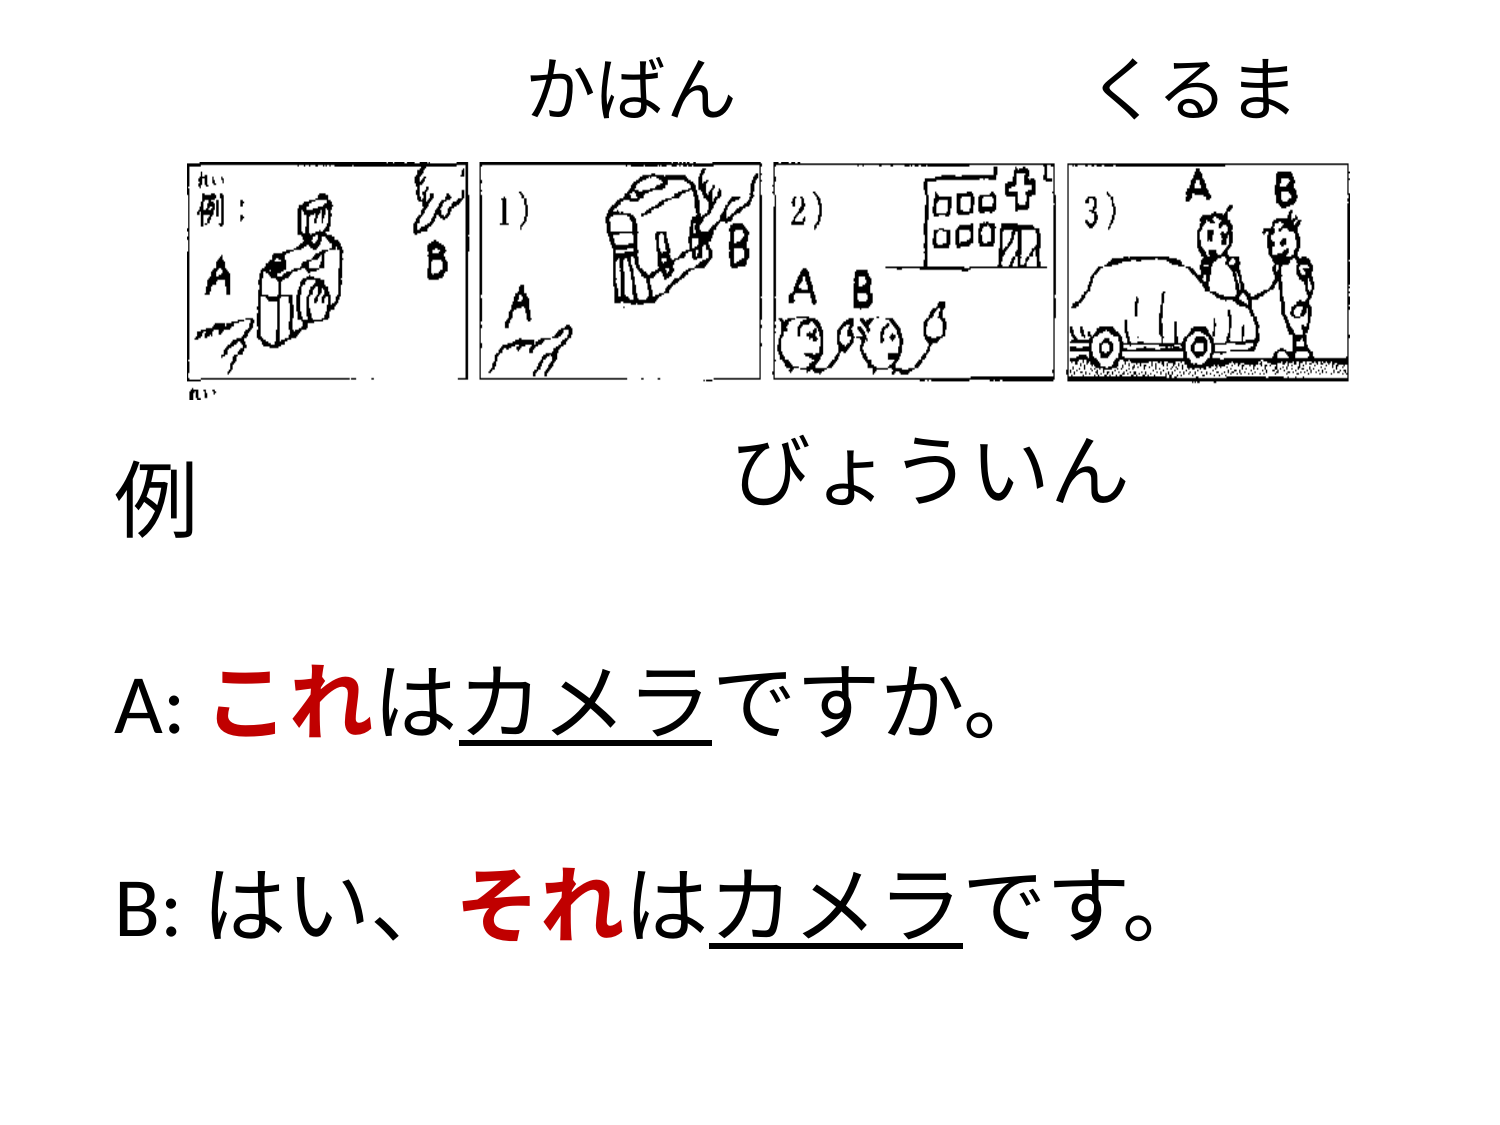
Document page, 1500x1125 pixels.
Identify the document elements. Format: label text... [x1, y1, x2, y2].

text_box くるま [1037, 37, 1350, 138]
picture [187, 162, 1351, 401]
text_box かばん [474, 37, 788, 138]
text_box びょういん [712, 412, 1150, 525]
title 例 A:これはカメラですか。 B:はい、それはカメラです。 [99, 437, 1375, 963]
